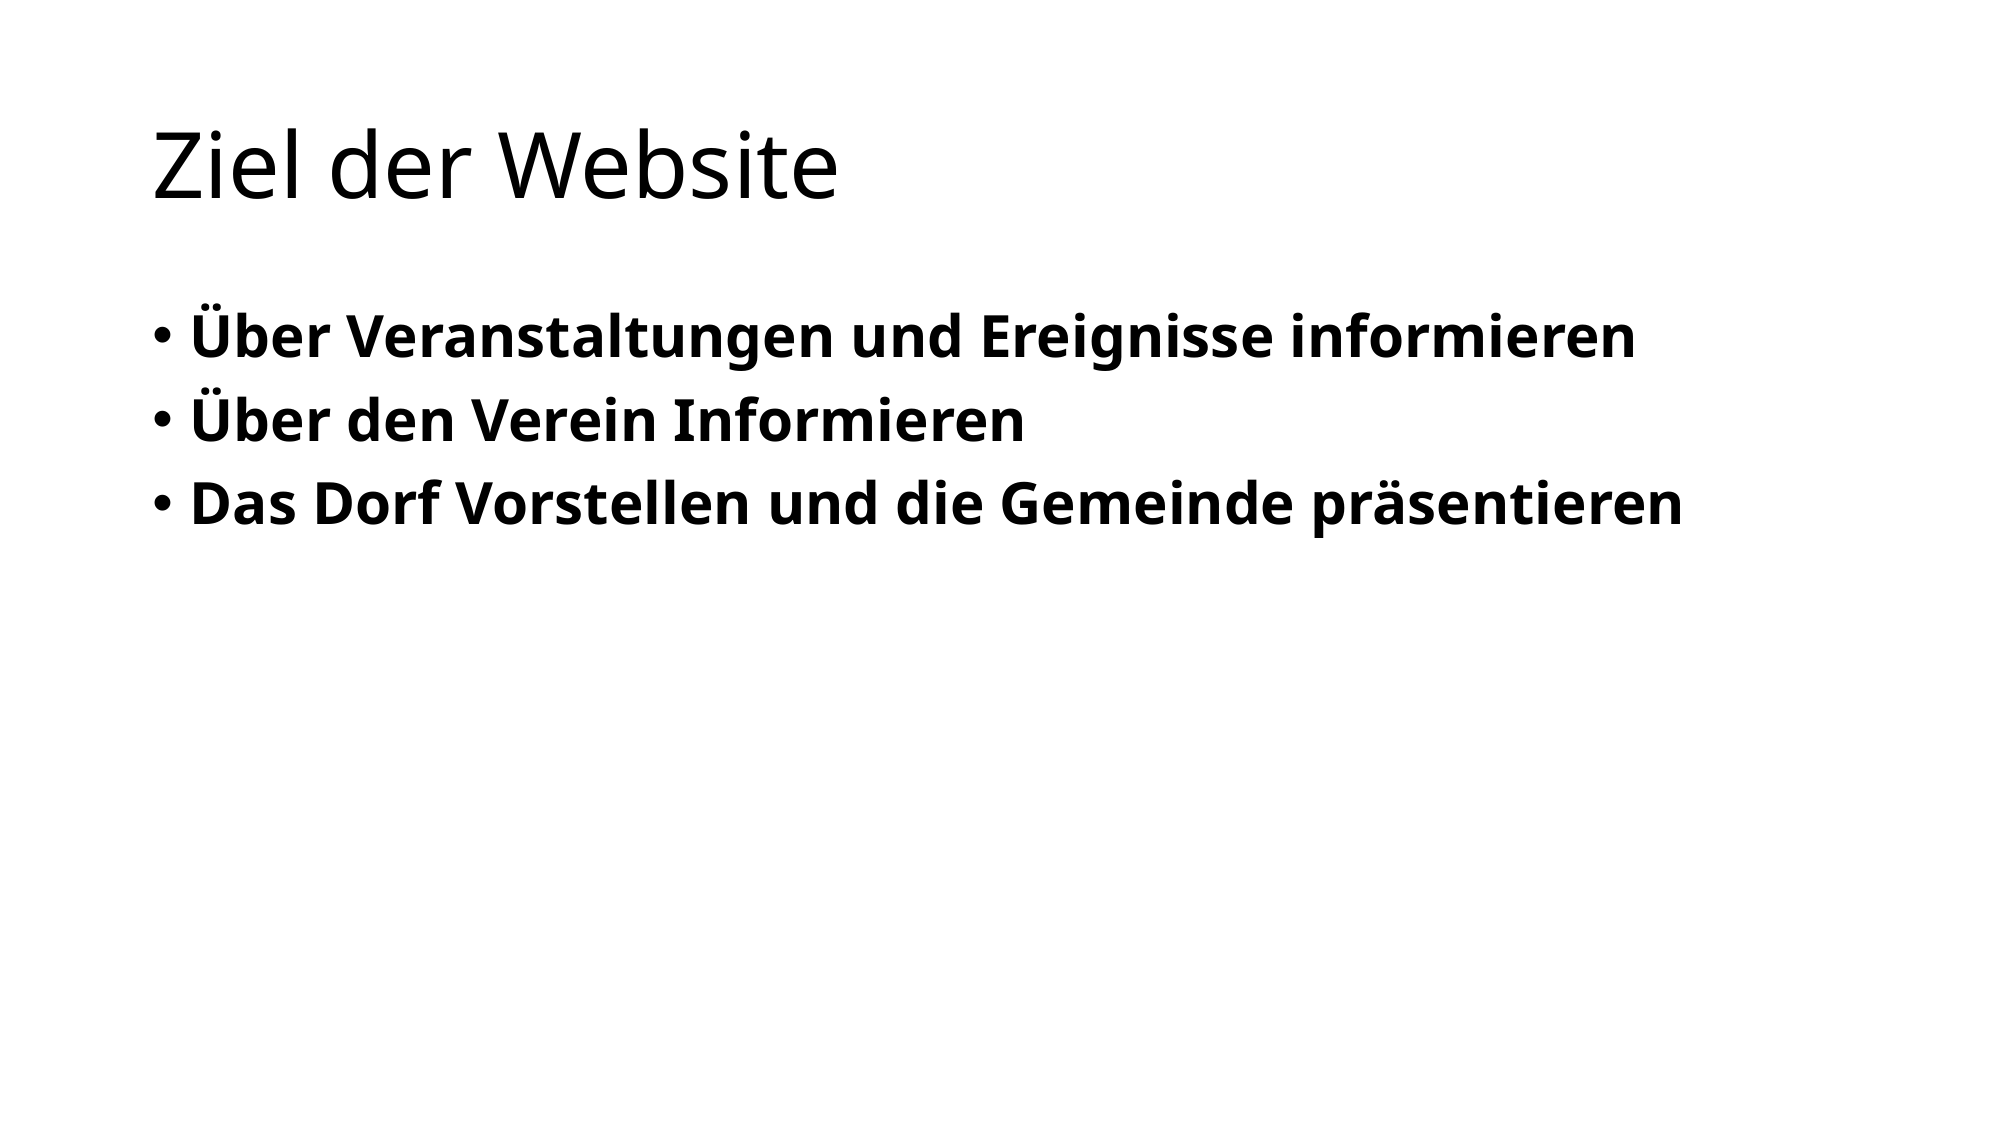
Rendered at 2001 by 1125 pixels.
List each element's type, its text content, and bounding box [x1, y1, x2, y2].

list Über Veranstaltungen und Ereignisse informieren Über den Verein Informieren Das Dorf Vorstellen und die Gemeinde präsentieren [137, 299, 1863, 1014]
title Ziel der Website [137, 59, 1863, 278]
